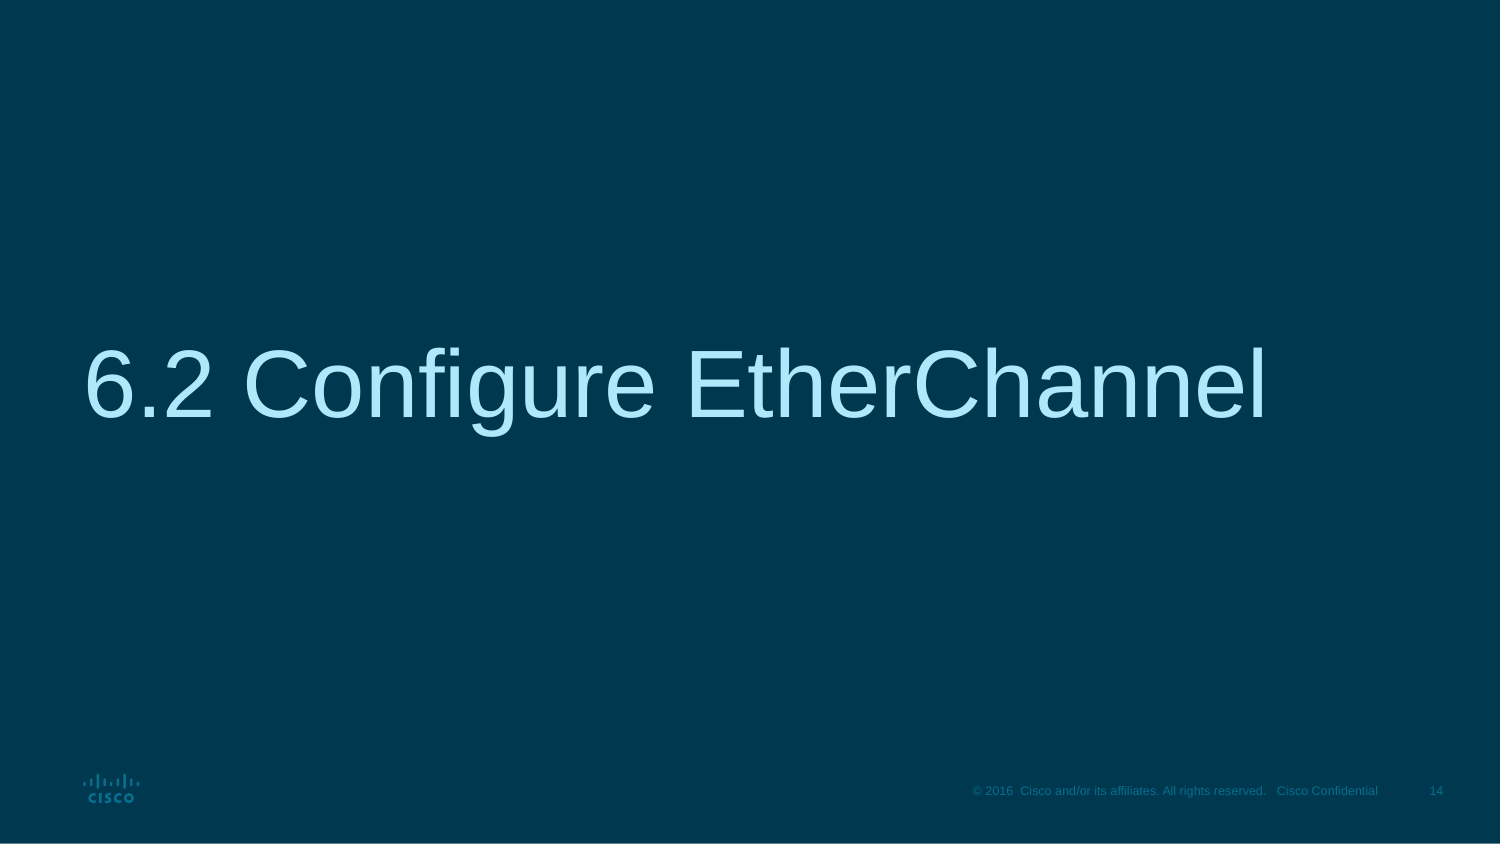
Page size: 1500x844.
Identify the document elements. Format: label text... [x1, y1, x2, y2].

title 6.2 Configure EtherChannel [68, 293, 1356, 446]
